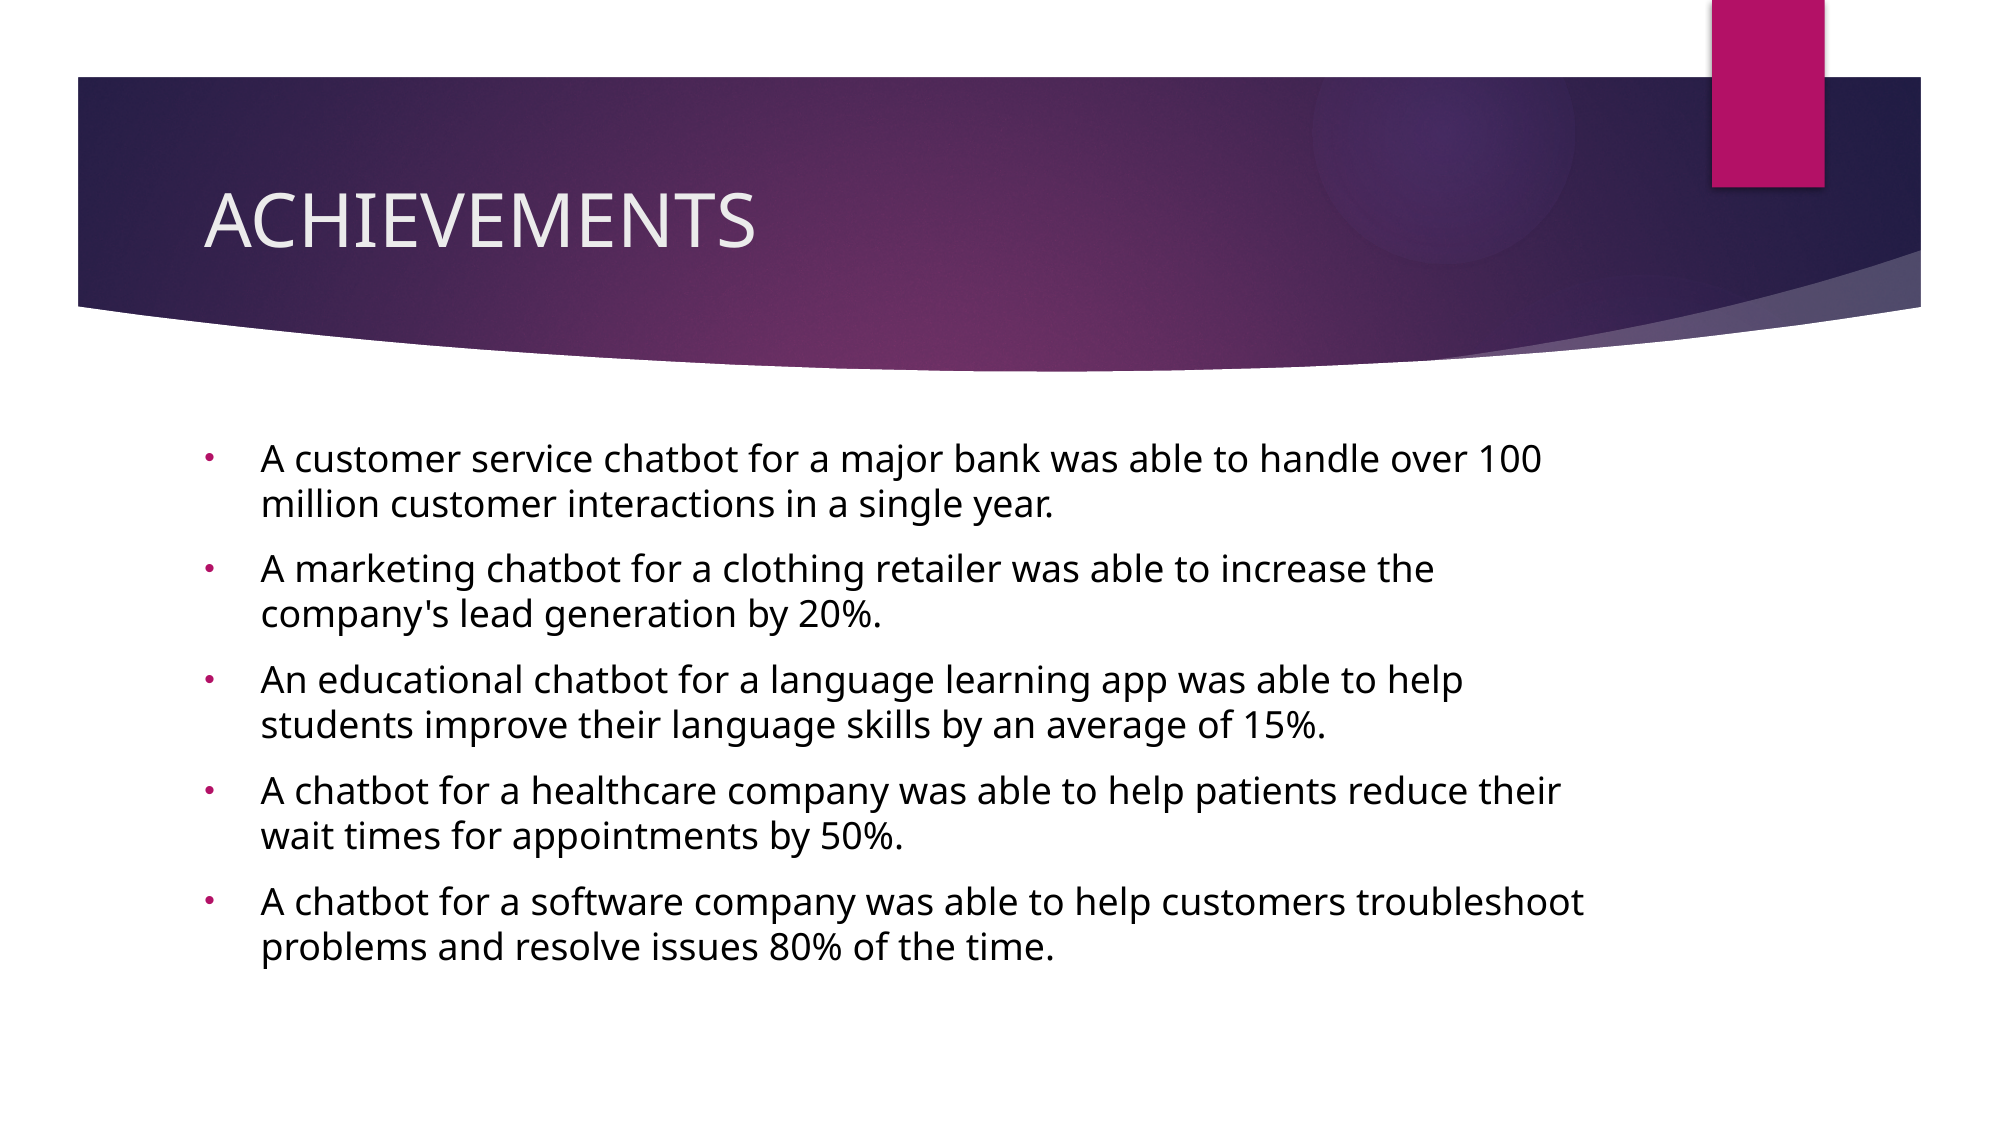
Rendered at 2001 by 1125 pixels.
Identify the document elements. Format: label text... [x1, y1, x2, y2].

title ACHIEVEMENTS [189, 159, 1627, 276]
list A customer service chatbot for a major bank was able to handle over 100 million customer interactions in a single year. A marketing chatbot for a clothing retailer was able to increase the company's lead generation by 20%. An educational chatbot for a language learning app was able to help students improve their language skills by an average of 15%. A chatbot for a healthcare company was able to help patients reduce their wait times for appointments by 50%. A chatbot for a software company was able to help customers troubleshoot problems and resolve issues 80% of the time. [189, 427, 1638, 988]
